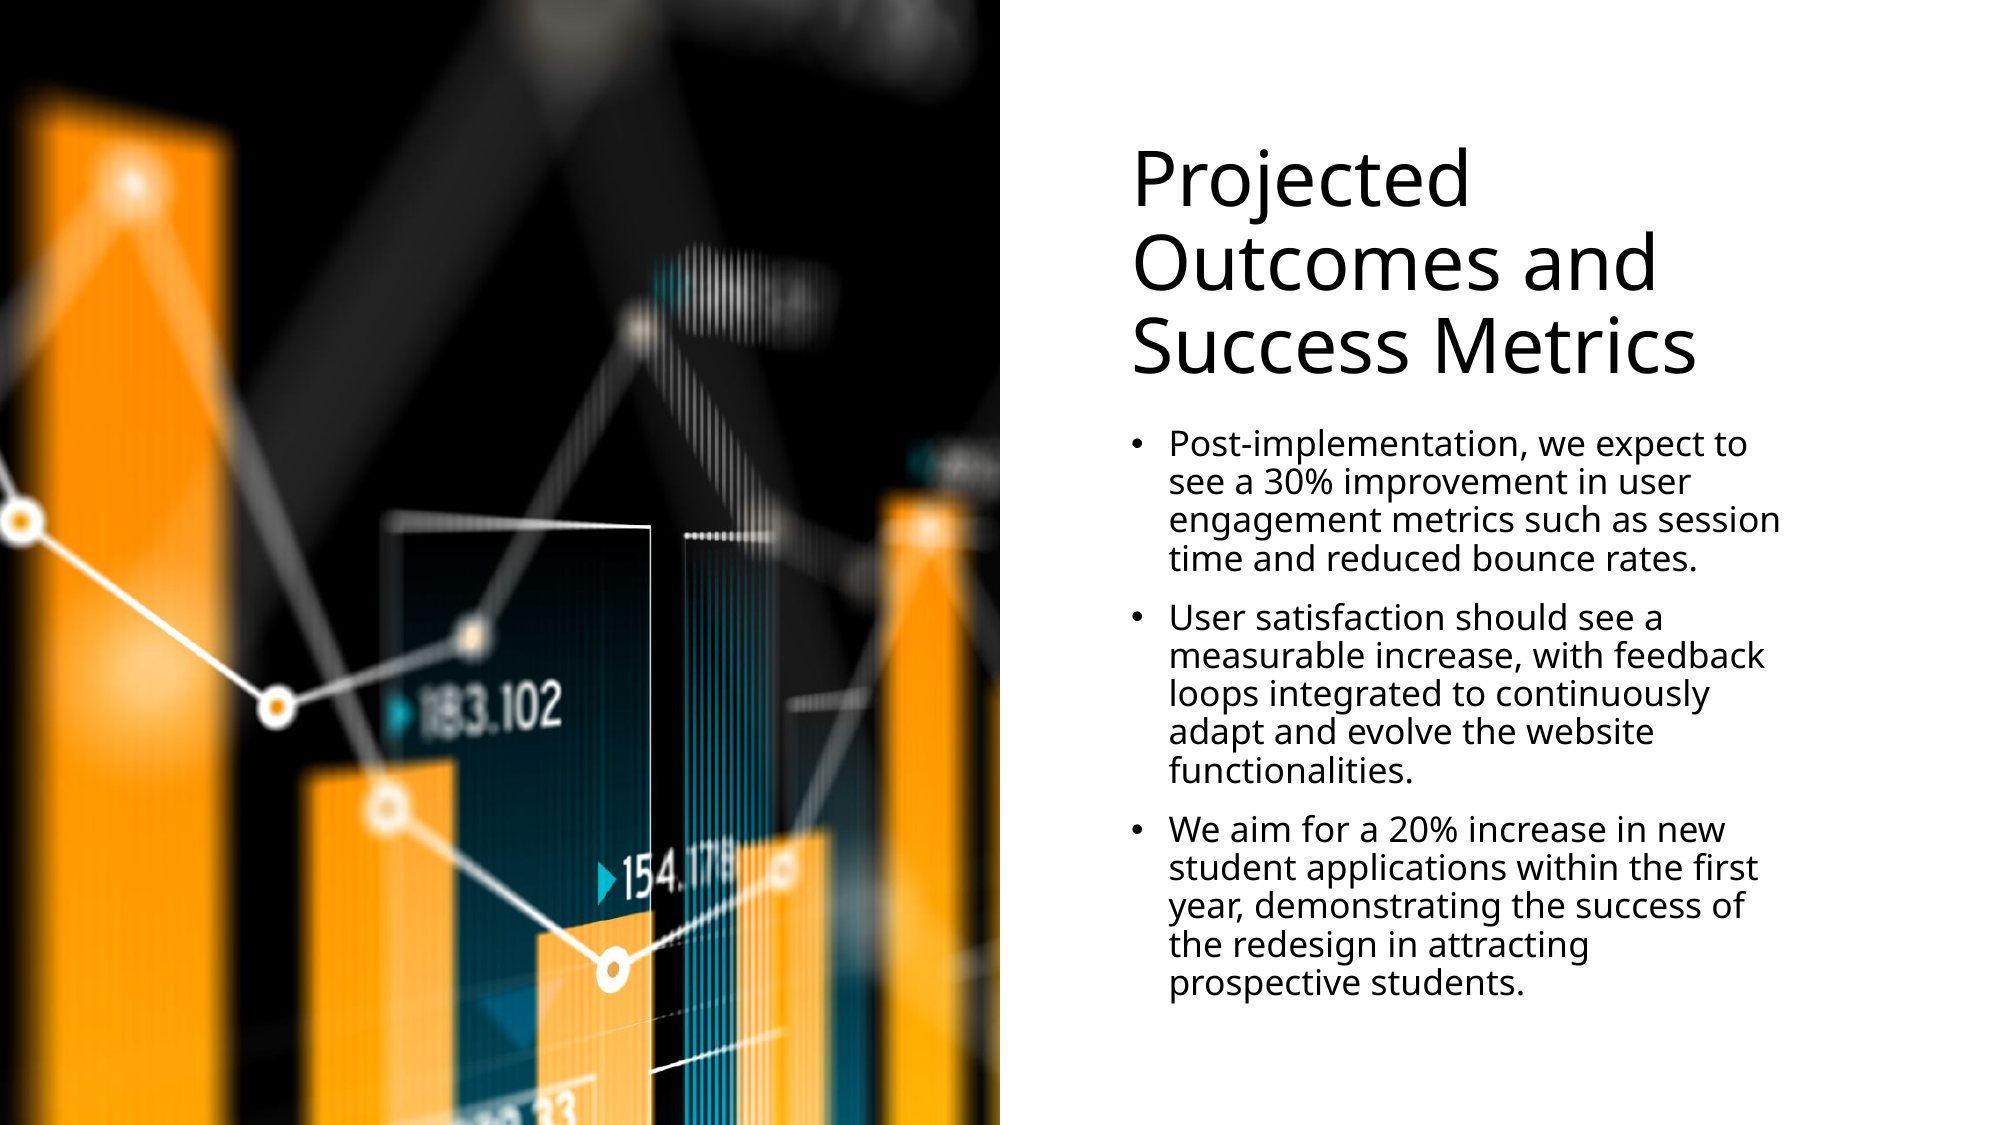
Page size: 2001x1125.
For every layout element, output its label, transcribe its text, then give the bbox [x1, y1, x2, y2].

list Post-implementation, we expect to see a 30% improvement in user engagement metrics such as session time and reduced bounce rates. User satisfaction should see a measurable increase, with feedback loops integrated to continuously adapt and evolve the website functionalities. We aim for a 20% increase in new student applications within the first year, demonstrating the success of the redesign in attracting prospective students. [1116, 405, 1798, 1024]
title Projected Outcomes and Success Metrics [1116, 125, 1798, 405]
picture [0, 0, 1001, 1125]
